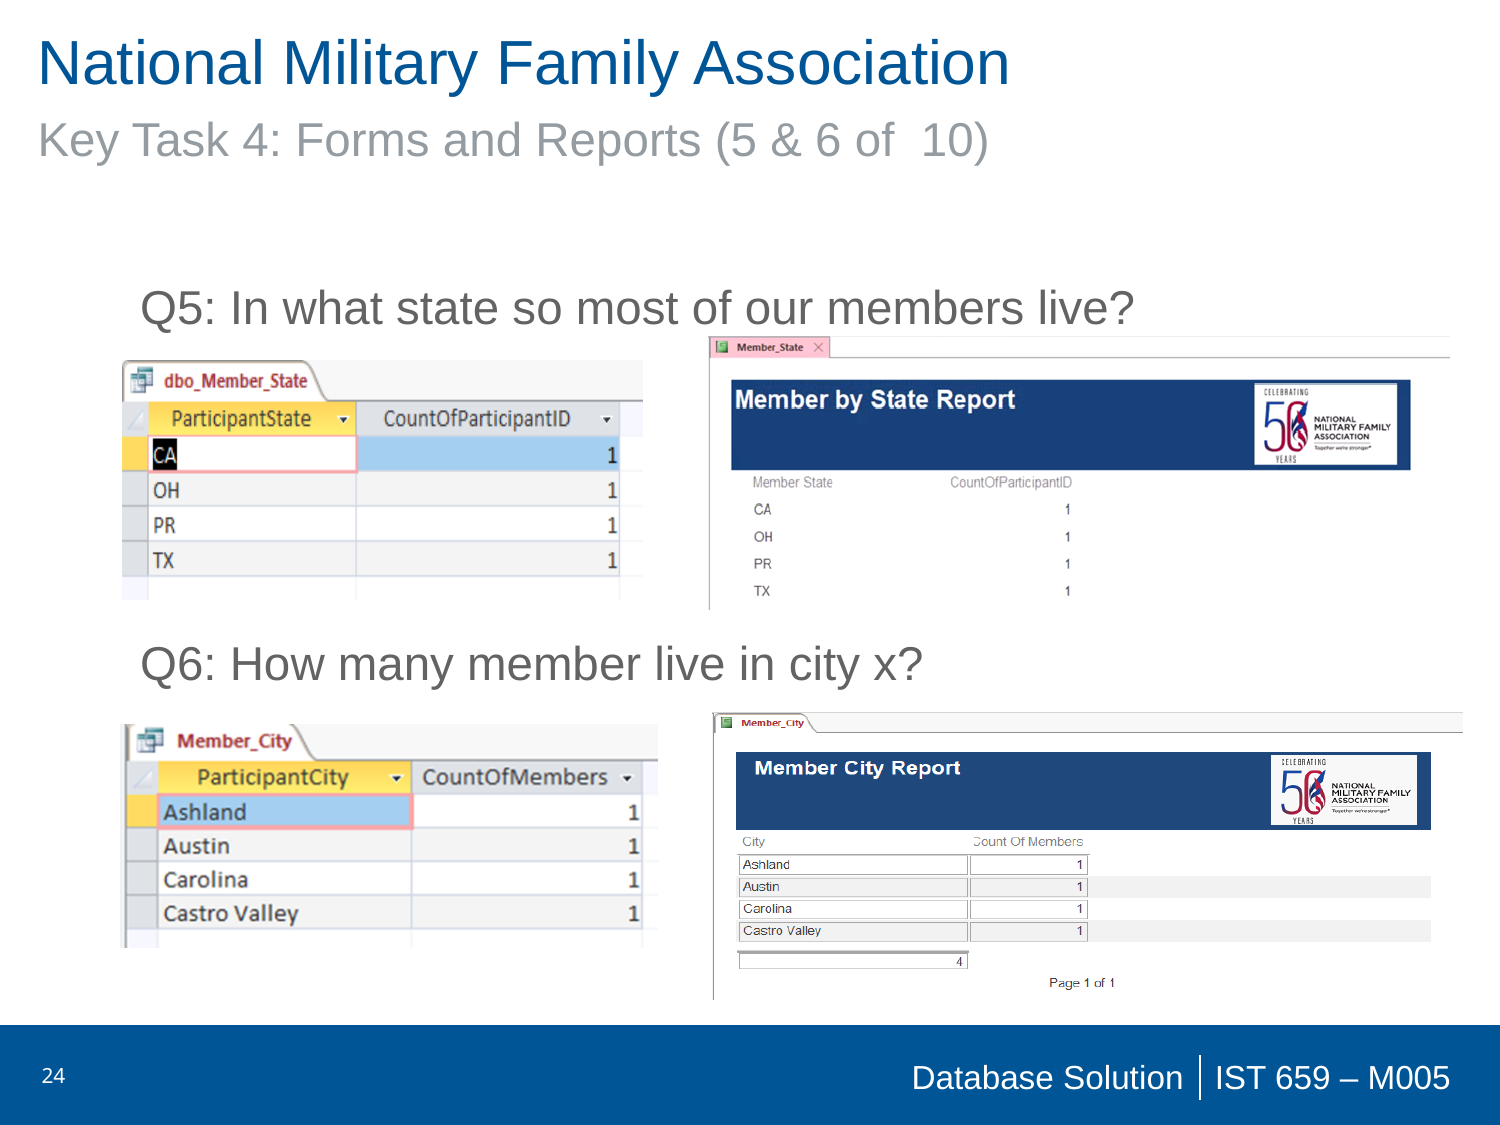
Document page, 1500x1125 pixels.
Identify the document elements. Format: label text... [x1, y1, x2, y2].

list Q5: In what state so most of our members live? [125, 269, 1500, 343]
picture [122, 360, 643, 601]
list Key Task 4: Forms and Reports (5 & 6 of 10) [0, 86, 1350, 174]
picture [707, 336, 1451, 611]
title National Military Family Association [0, 0, 1350, 86]
picture [712, 712, 1463, 1001]
text_box Q6: How many member live in city x? [125, 624, 1500, 698]
picture [119, 724, 658, 948]
slide_number 24 [11, 1045, 81, 1109]
